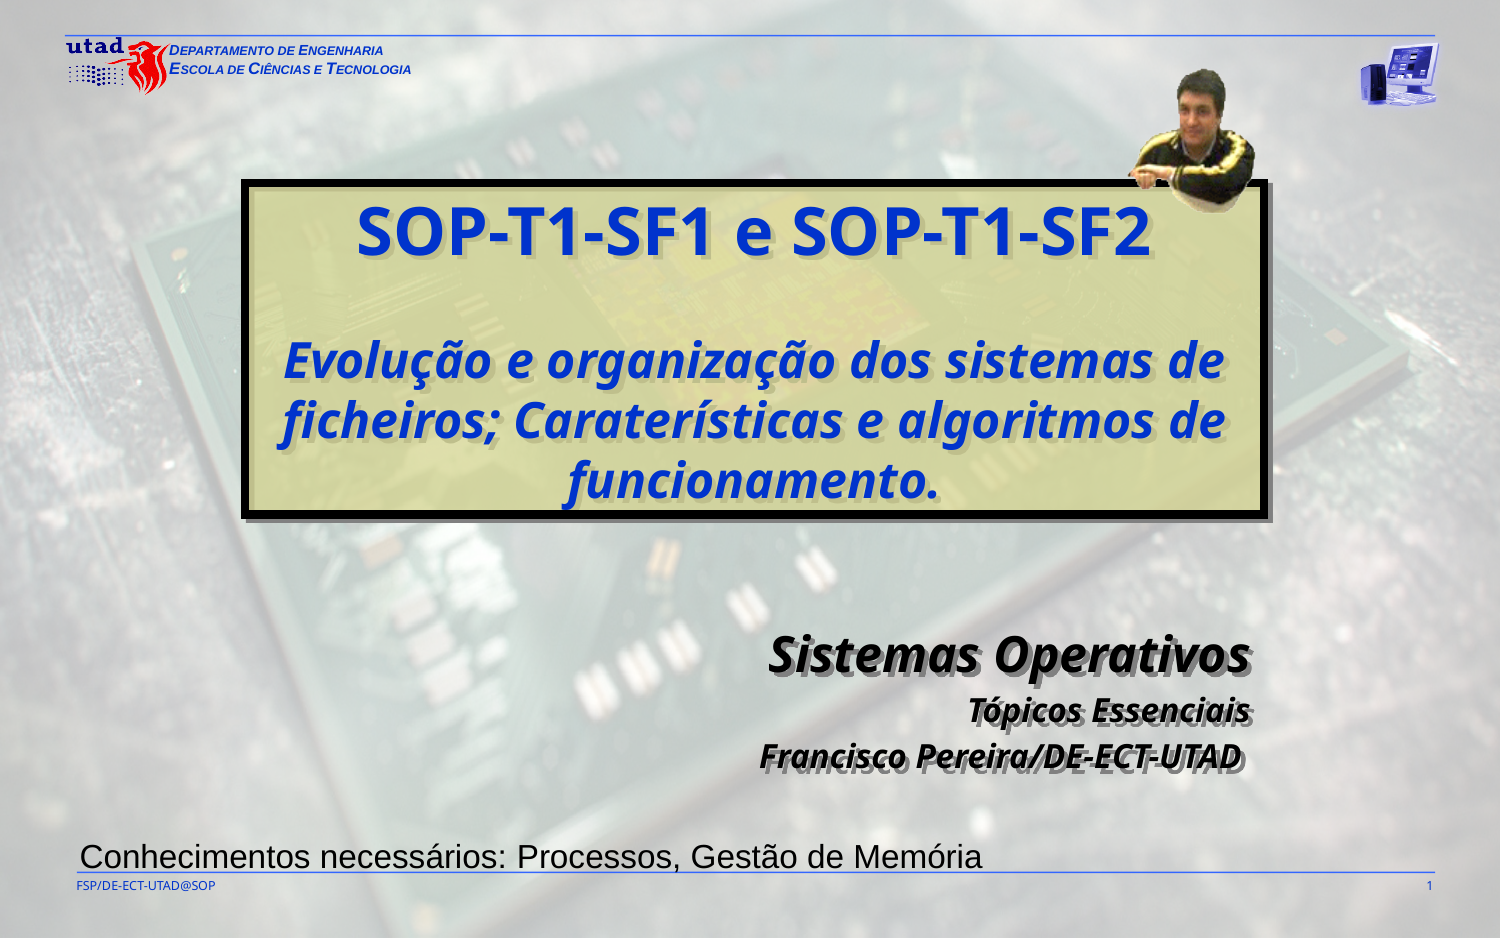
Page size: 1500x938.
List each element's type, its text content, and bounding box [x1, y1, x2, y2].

text_box SOP-T1-SF1 e SOP-T1-SF2 Evolução e organização dos sistemas de ficheiros; Caraterísticas e algoritmos de funcionamento. [245, 182, 1264, 515]
text_box Sistemas Operativos Tópicos Essenciais Francisco Pereira/DE-ECT-UTAD [245, 616, 1263, 784]
text_box Conhecimentos necessários: Processos, Gestão de Memória [67, 829, 1433, 882]
picture [1352, 33, 1447, 115]
picture [1121, 64, 1258, 215]
picture [64, 35, 172, 97]
